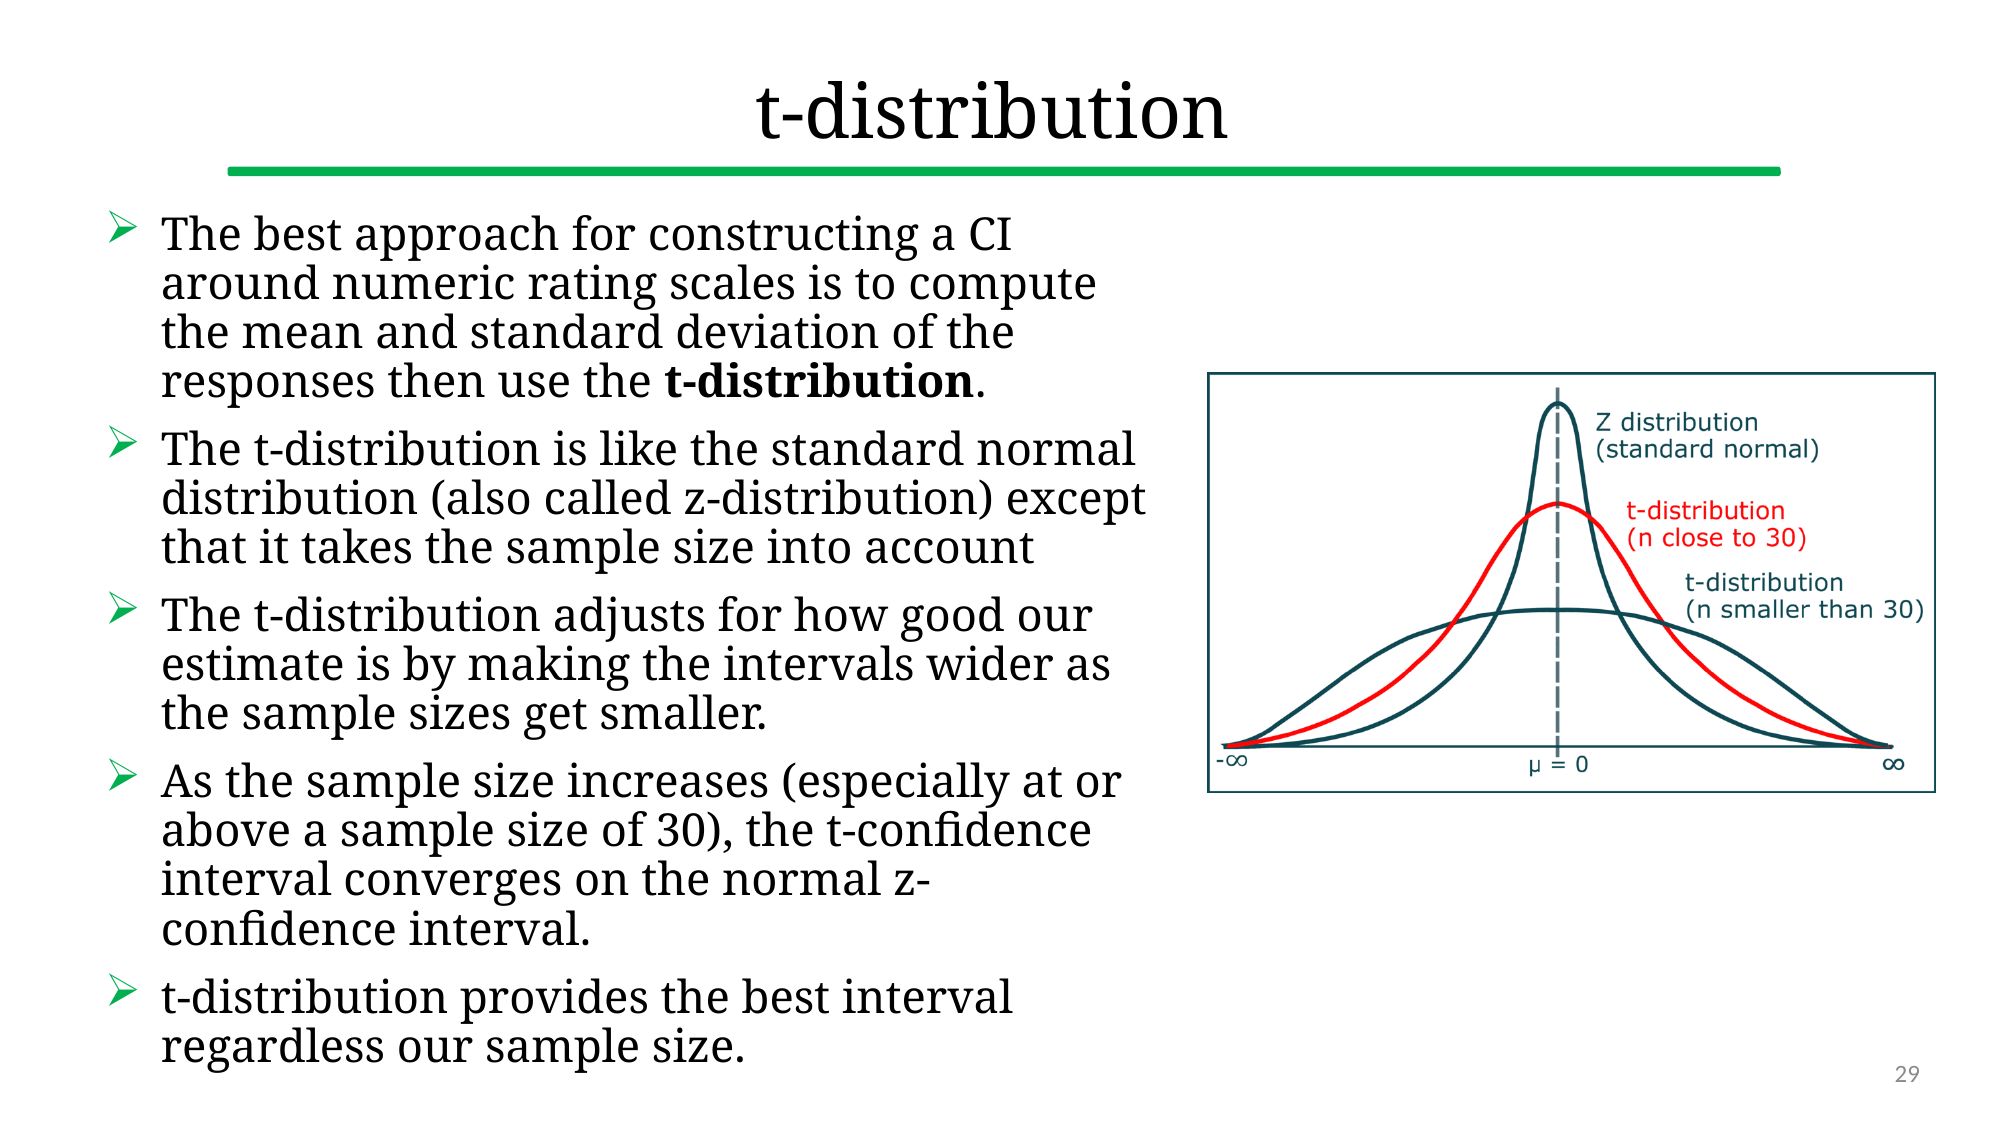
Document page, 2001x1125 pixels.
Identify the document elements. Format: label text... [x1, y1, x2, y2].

list The best approach for constructing a CI around numeric rating scales is to compute the mean and standard deviation of the responses then use the t-distribution. The t-distribution is like the standard normal distribution (also called z-distribution) except that it takes the sample size into account The t-distribution adjusts for how good our estimate is by making the intervals wider as the sample sizes get smaller. As the sample size increases (especially at or above a sample size of 30), the t-confidence interval converges on the normal z-confidence interval. t-distribution provides the best interval regardless our sample size. [90, 203, 1165, 1103]
picture [1207, 372, 1936, 793]
slide_number 29 [1412, 1042, 1936, 1103]
title t-distribution [70, 43, 1936, 185]
